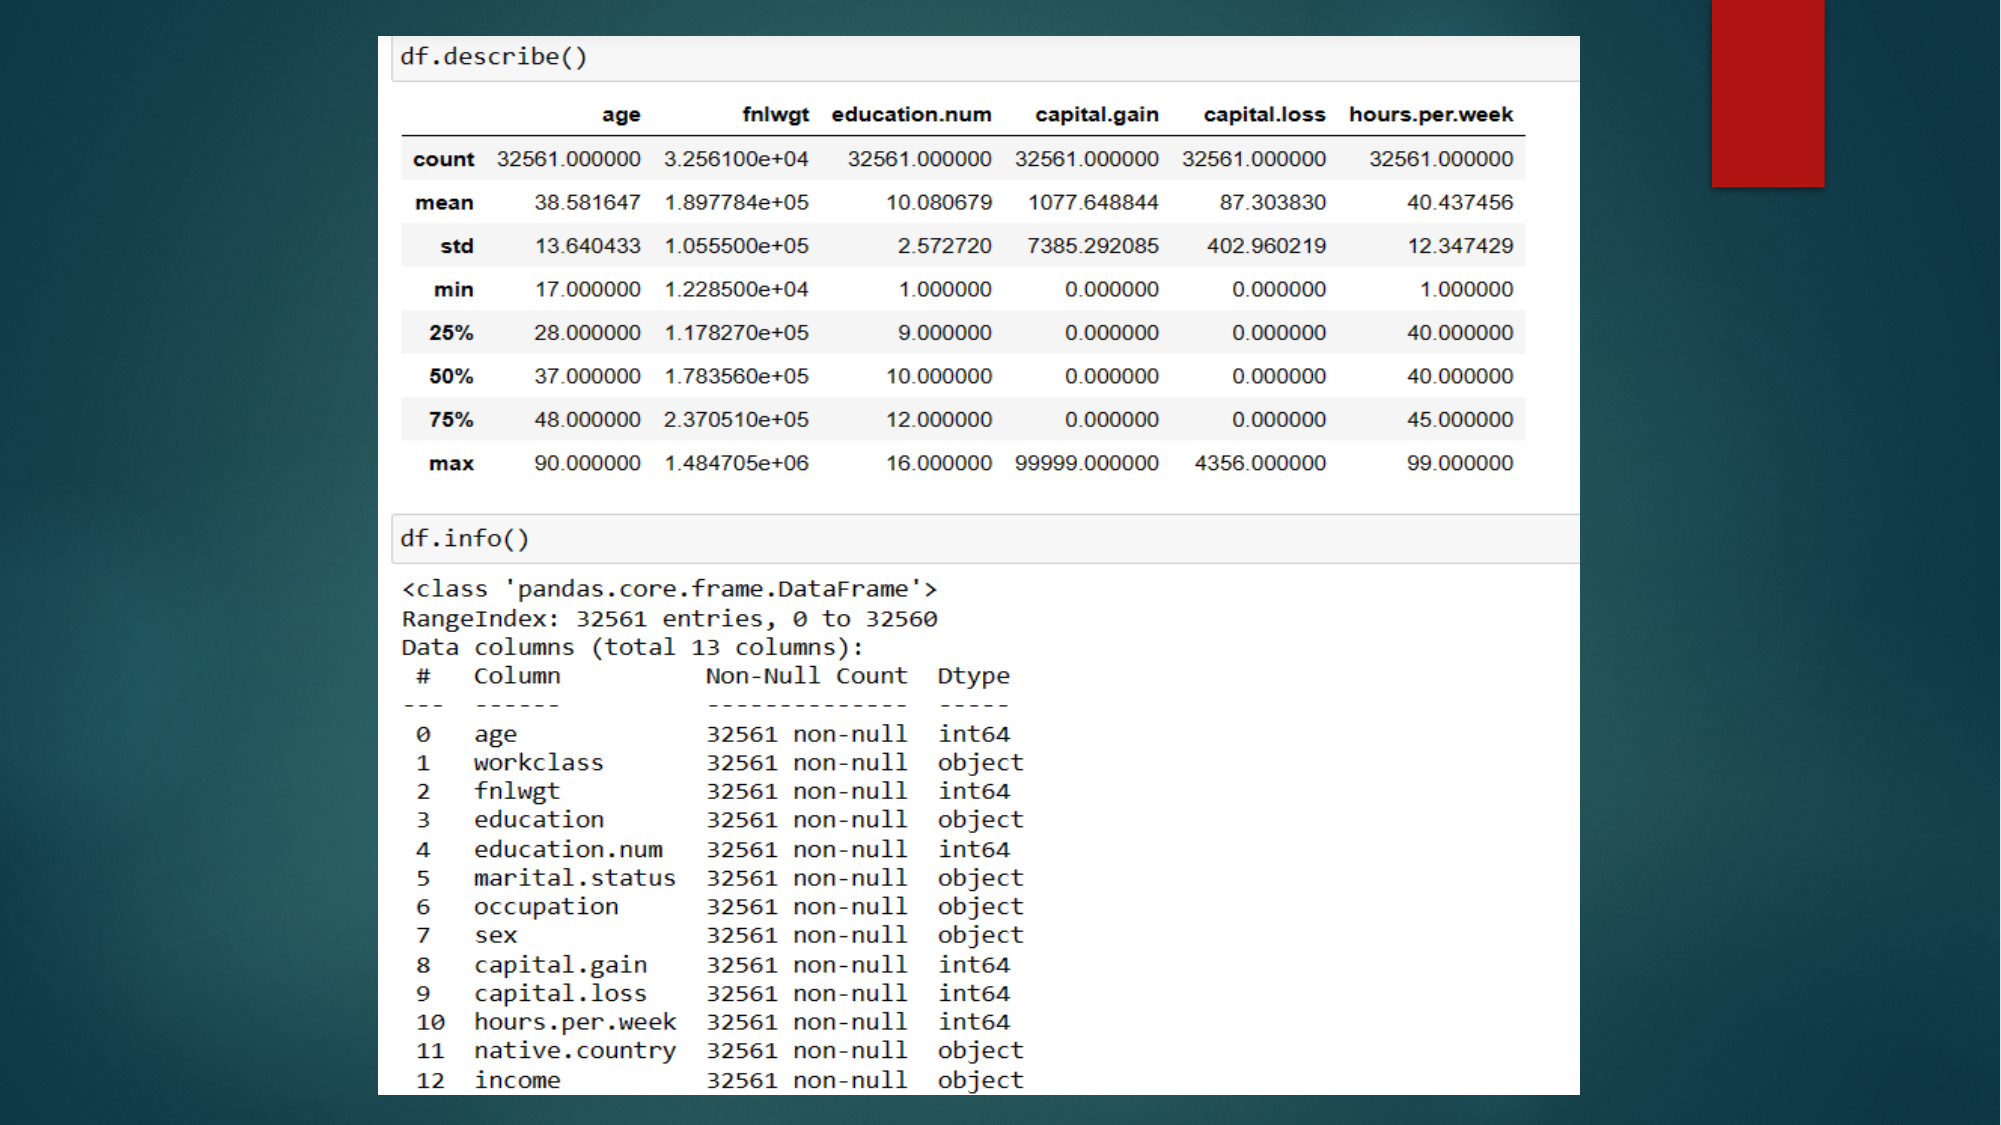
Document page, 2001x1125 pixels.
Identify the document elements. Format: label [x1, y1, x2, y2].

picture [0, 0, 1580, 1125]
